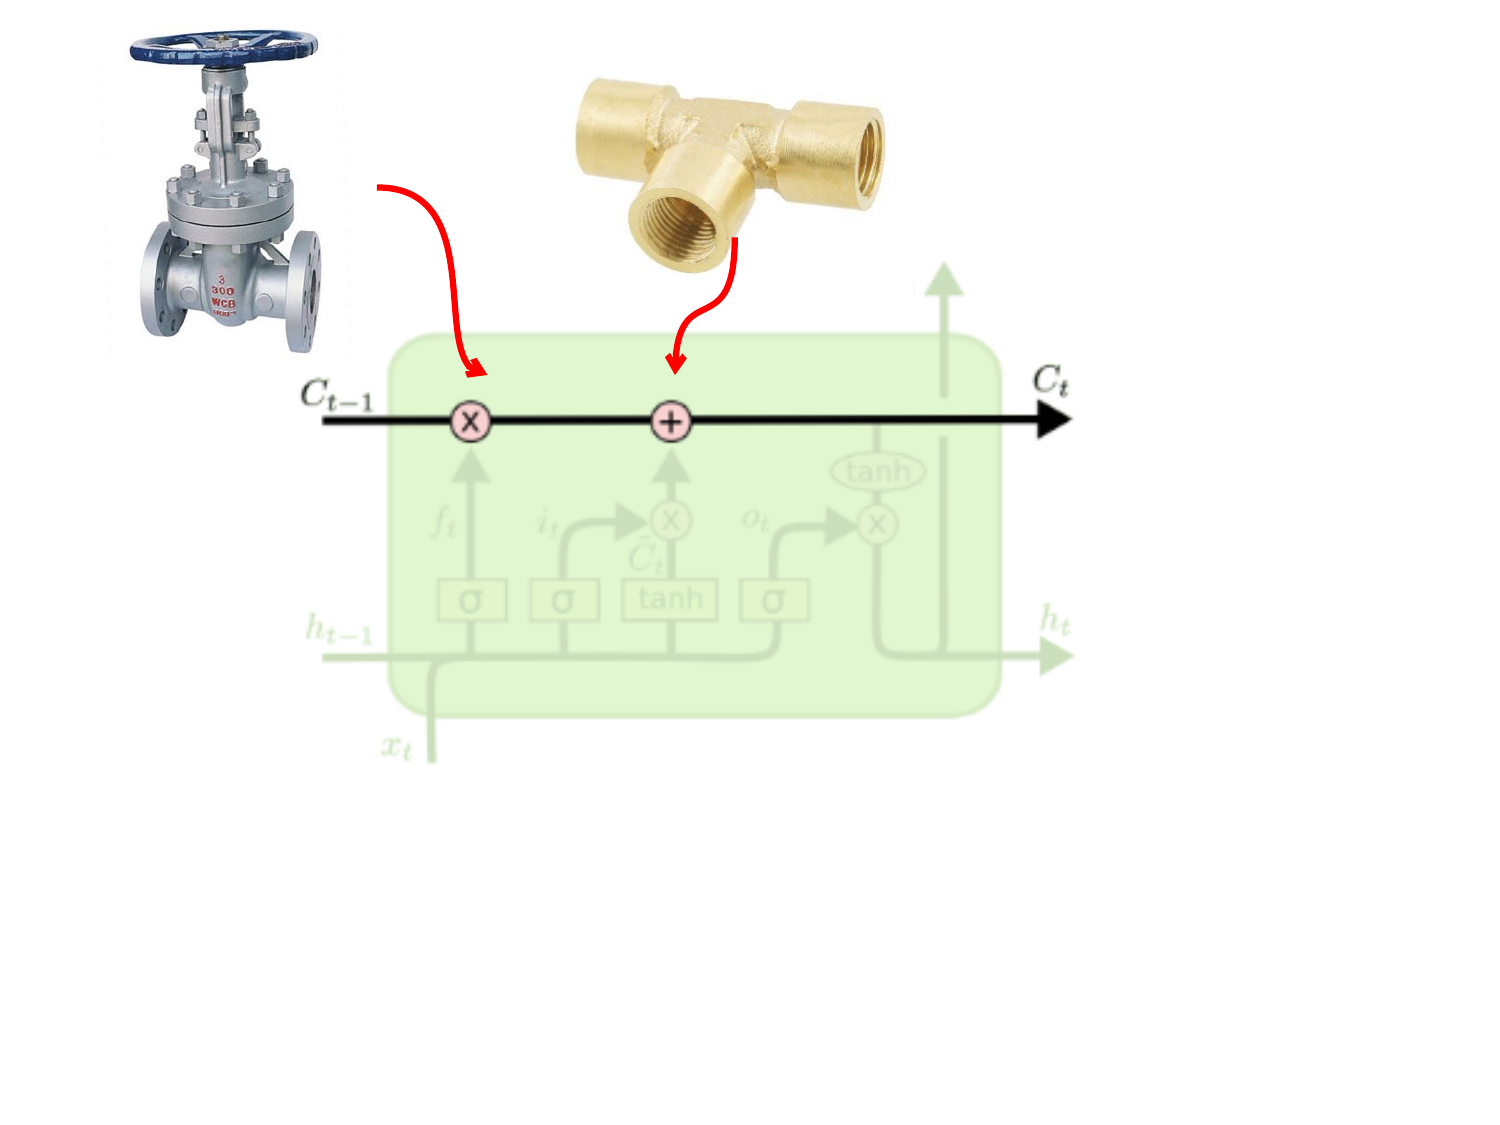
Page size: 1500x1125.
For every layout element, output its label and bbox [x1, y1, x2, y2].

text_box [376, 187, 488, 376]
picture [47, 0, 1258, 801]
text_box [635, 276, 774, 337]
